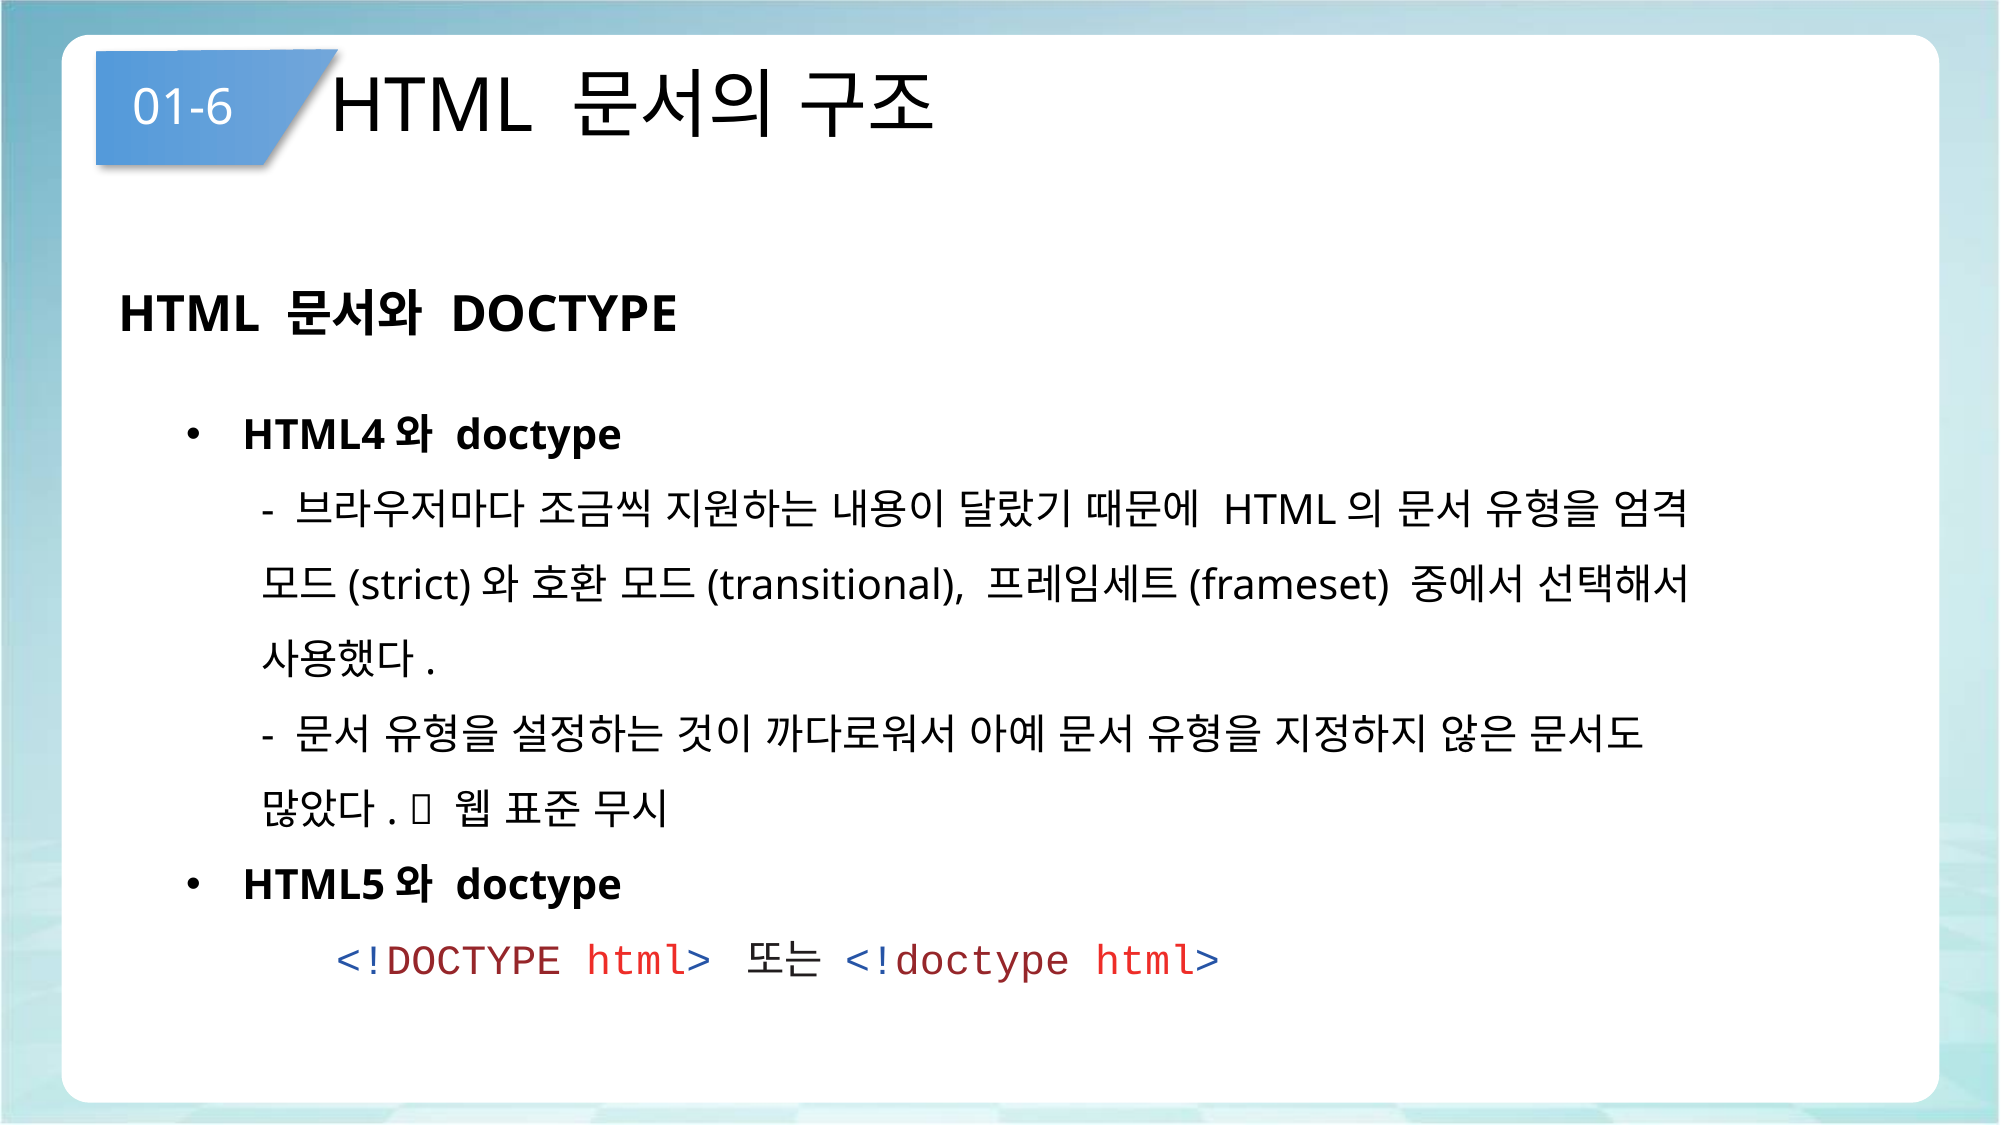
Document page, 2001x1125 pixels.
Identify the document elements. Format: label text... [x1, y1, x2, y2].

text_box 01-6 [117, 67, 284, 142]
title HTML 문서의 구조 [294, 49, 1863, 165]
text_box HTML 문서와 DOCTYPE [103, 274, 693, 350]
picture [0, 0, 2001, 1125]
text_box HTML4와 doctype - 브라우저마다 조금씩 지원하는 내용이 달랐기 때문에 HTML의 문서 유형을 엄격 모드(strict)와 호환 모드(transitional), 프레임세트(frameset) 중에서 선택해서 사용했다. - 문서 유형을 설정하는 것이 까다로워서 아예 문서 유형을 지정하지 않은 문서도 많았다.  웹 표준 무시 HTML5와 doctype <!DOCTYPE html> 또는 <!doctype html> [171, 375, 1738, 991]
